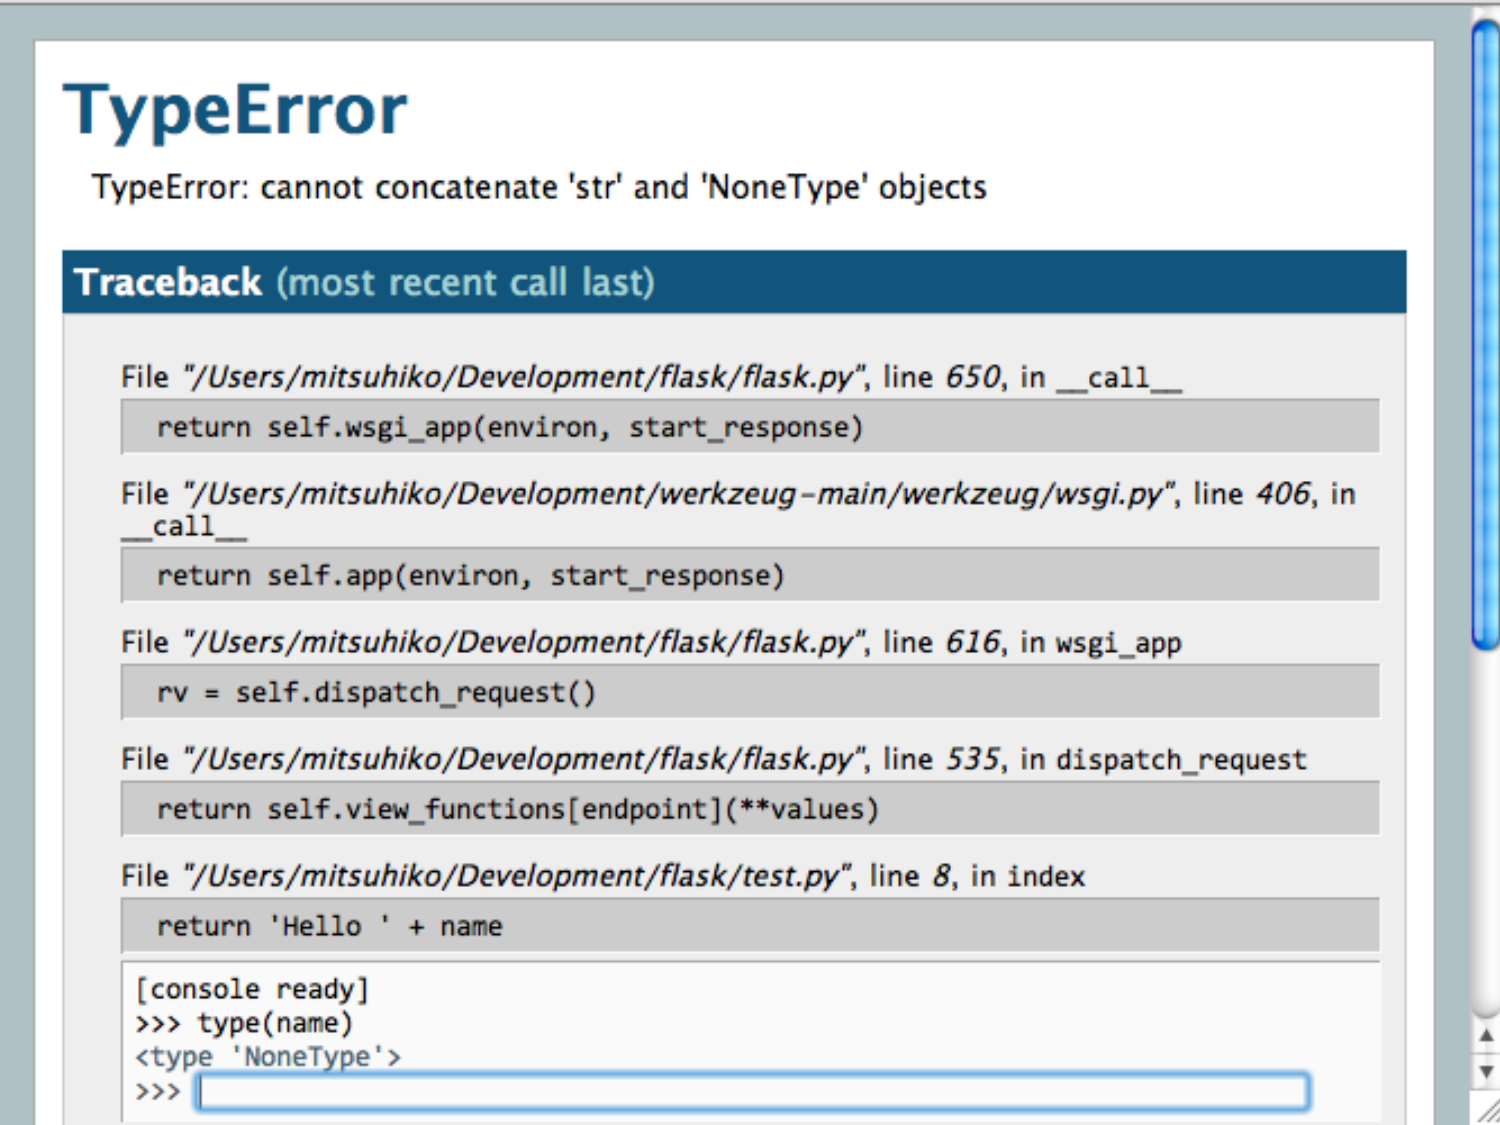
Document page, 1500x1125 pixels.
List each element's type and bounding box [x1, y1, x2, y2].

list [0, 0, 1500, 1125]
